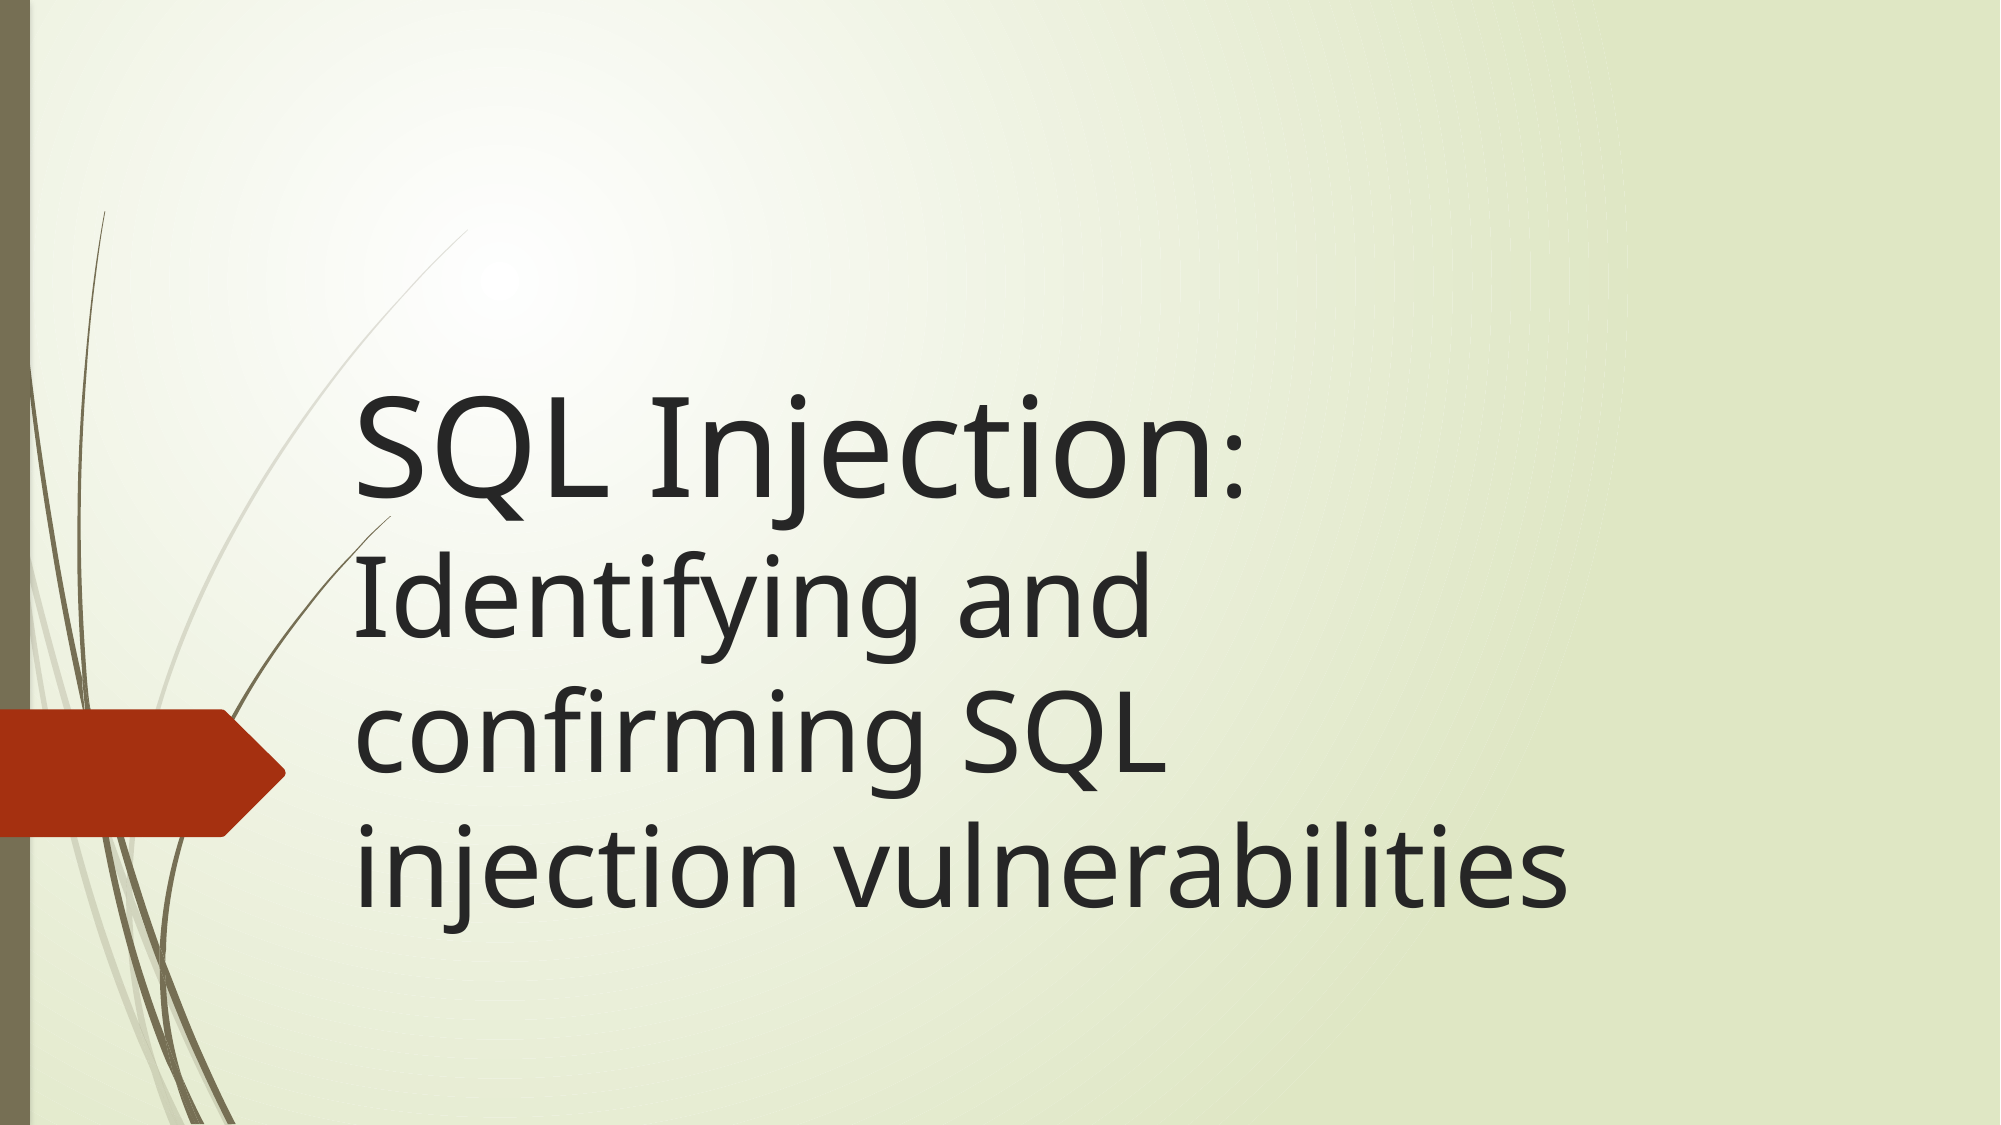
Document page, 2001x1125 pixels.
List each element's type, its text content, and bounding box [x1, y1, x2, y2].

title SQL Injection: Identifying and confirming SQL injection vulnerabilities [337, 349, 1663, 938]
